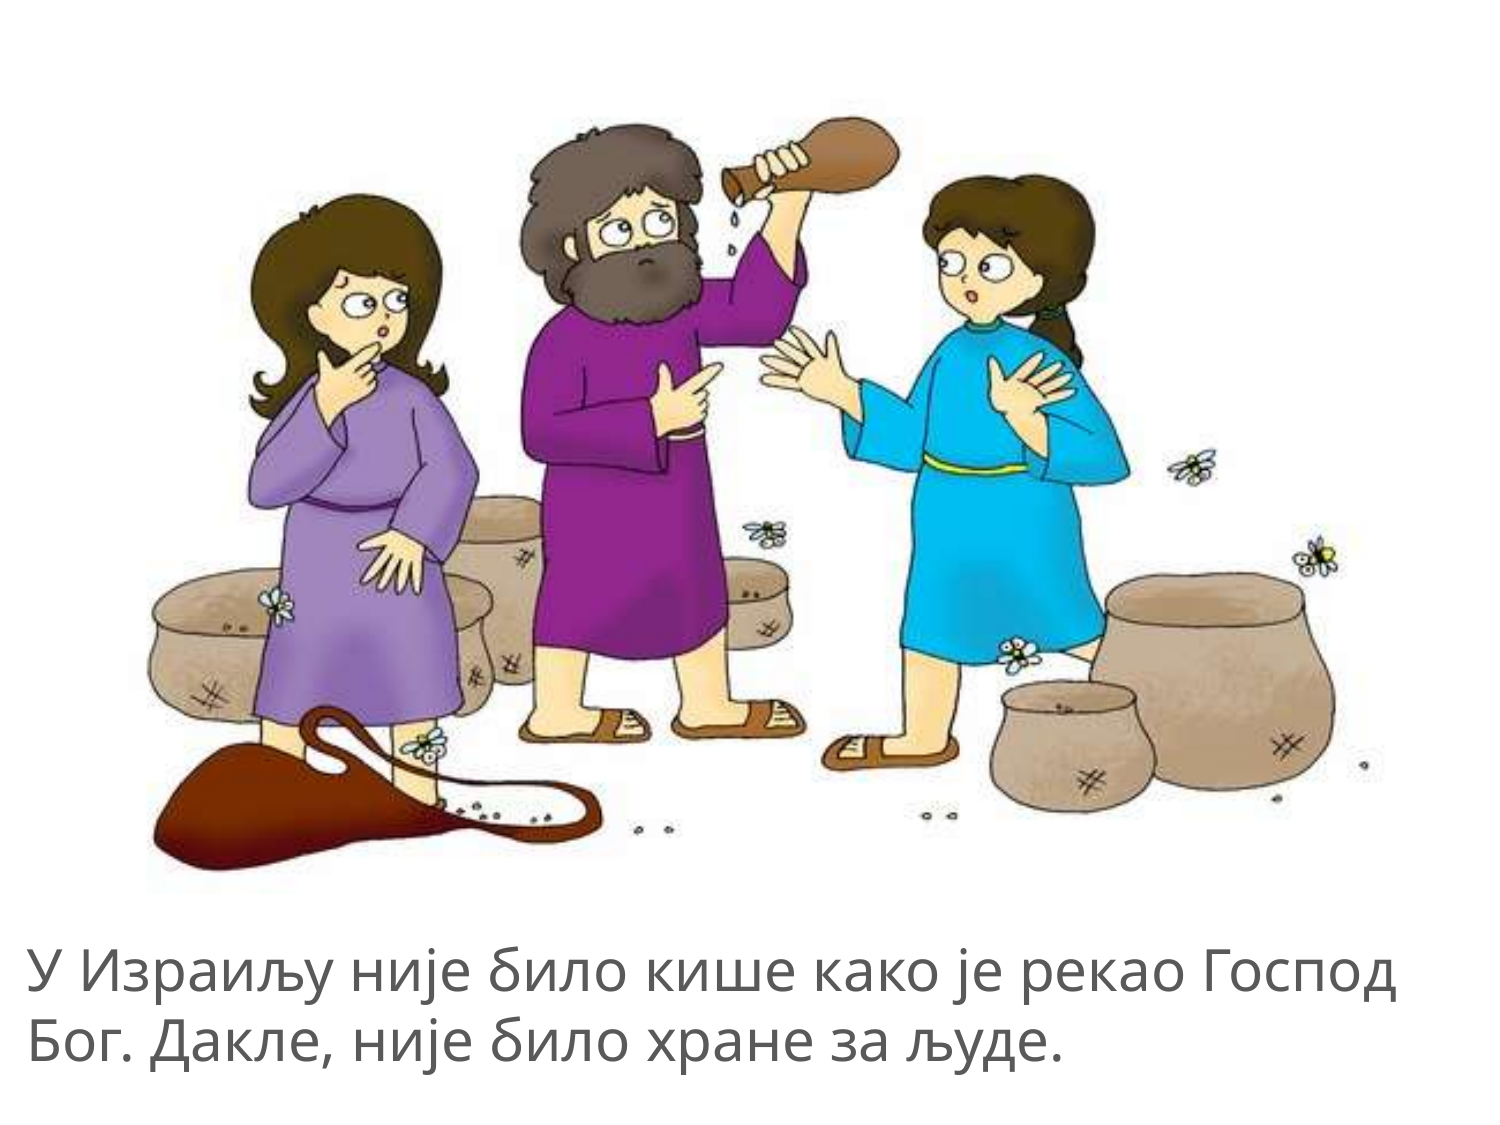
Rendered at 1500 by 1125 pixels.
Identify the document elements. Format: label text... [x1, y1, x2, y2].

text_box У Израиљу није било кише како је рекао Господ Бог. Дакле, није било хране за људе. [11, 925, 1483, 1081]
picture [0, 6, 1500, 894]
